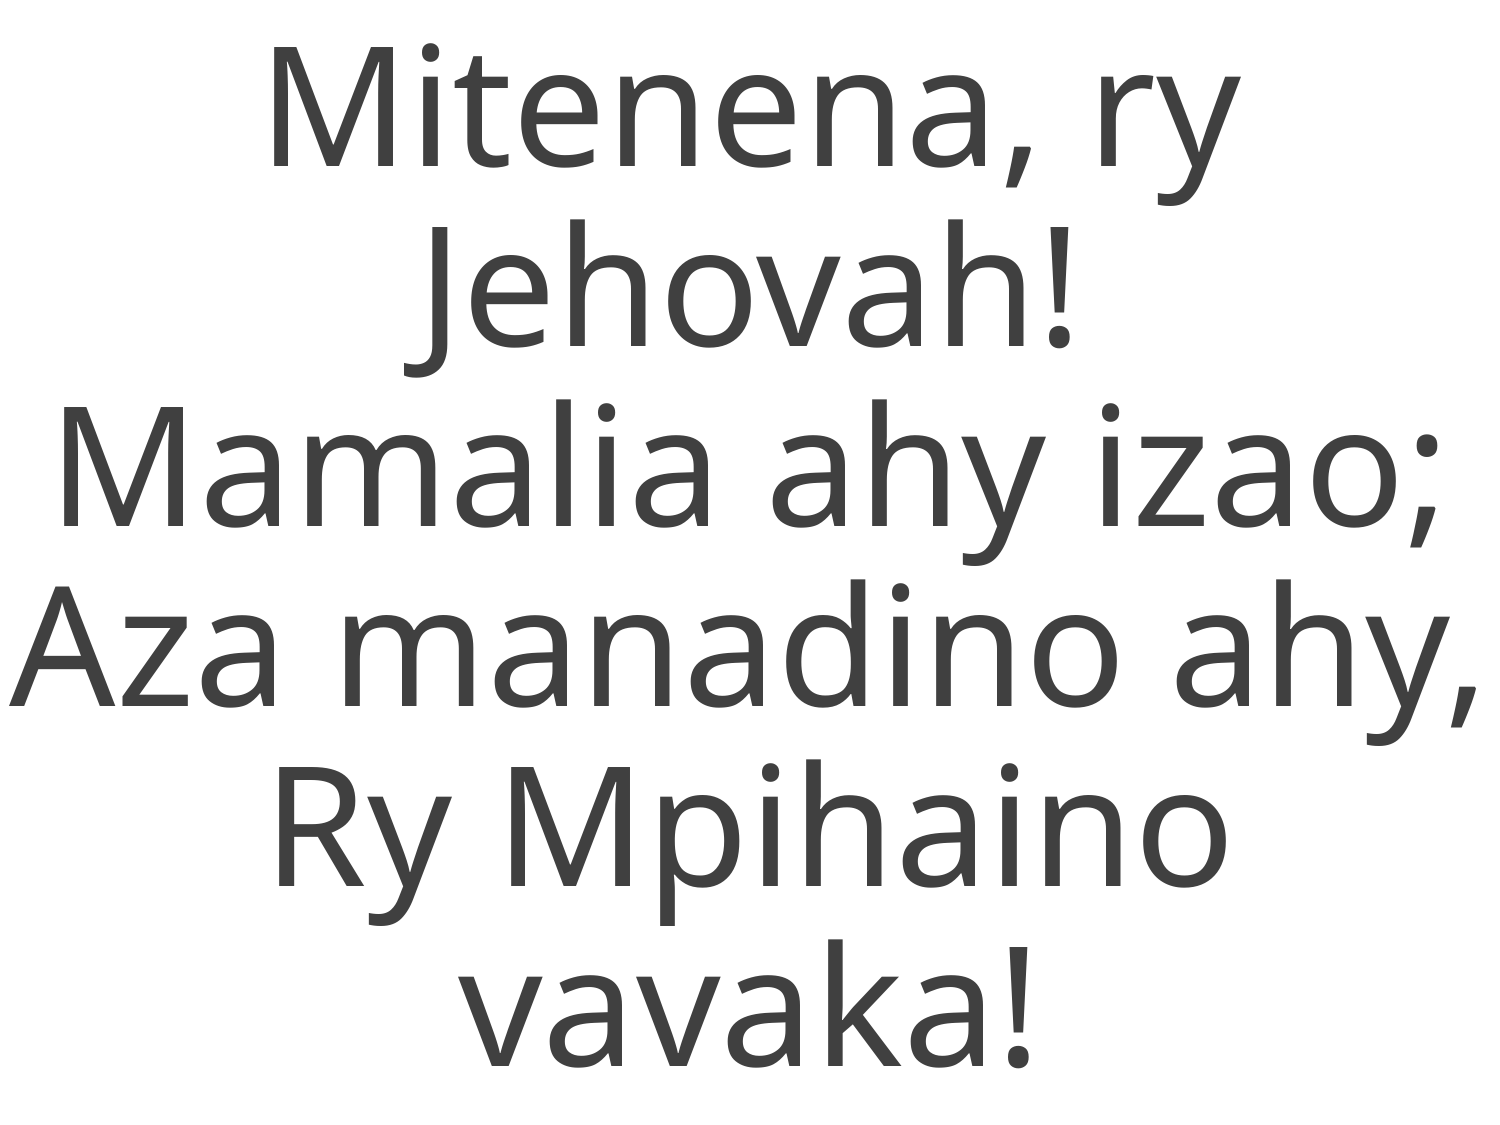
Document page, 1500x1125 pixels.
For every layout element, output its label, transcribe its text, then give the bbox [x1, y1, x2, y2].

title Mitenena, ry Jehovah! Mamalia ahy izao; Aza manadino ahy, Ry Mpihaino vavaka! [0, 453, 1500, 672]
